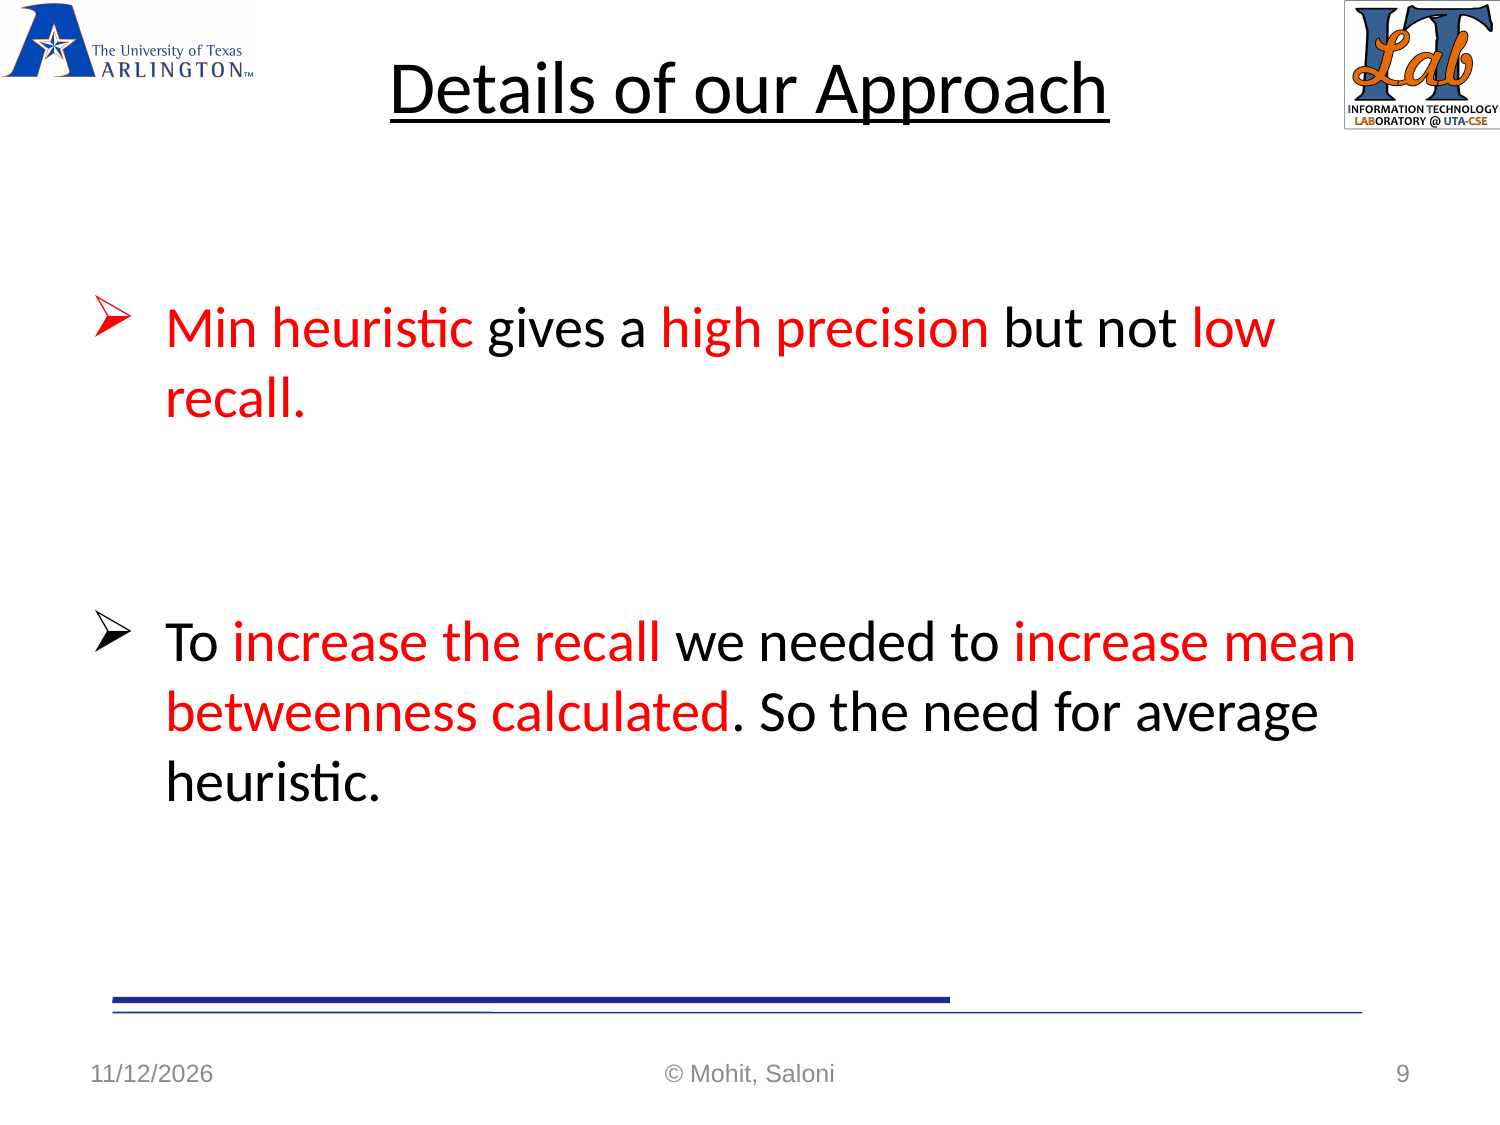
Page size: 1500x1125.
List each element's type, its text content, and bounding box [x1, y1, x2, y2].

footer © Mohit, Saloni [512, 1042, 988, 1103]
slide_number 9 [1074, 1042, 1425, 1103]
list Min heuristic gives a high precision but not low recall. To increase the recall we needed to increase mean betweenness calculated. So the need for average heuristic. [75, 200, 1425, 1005]
picture [0, 1, 256, 79]
picture [1343, 0, 1500, 137]
title Details of our Approach [75, 24, 1425, 143]
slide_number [75, 1042, 425, 1103]
